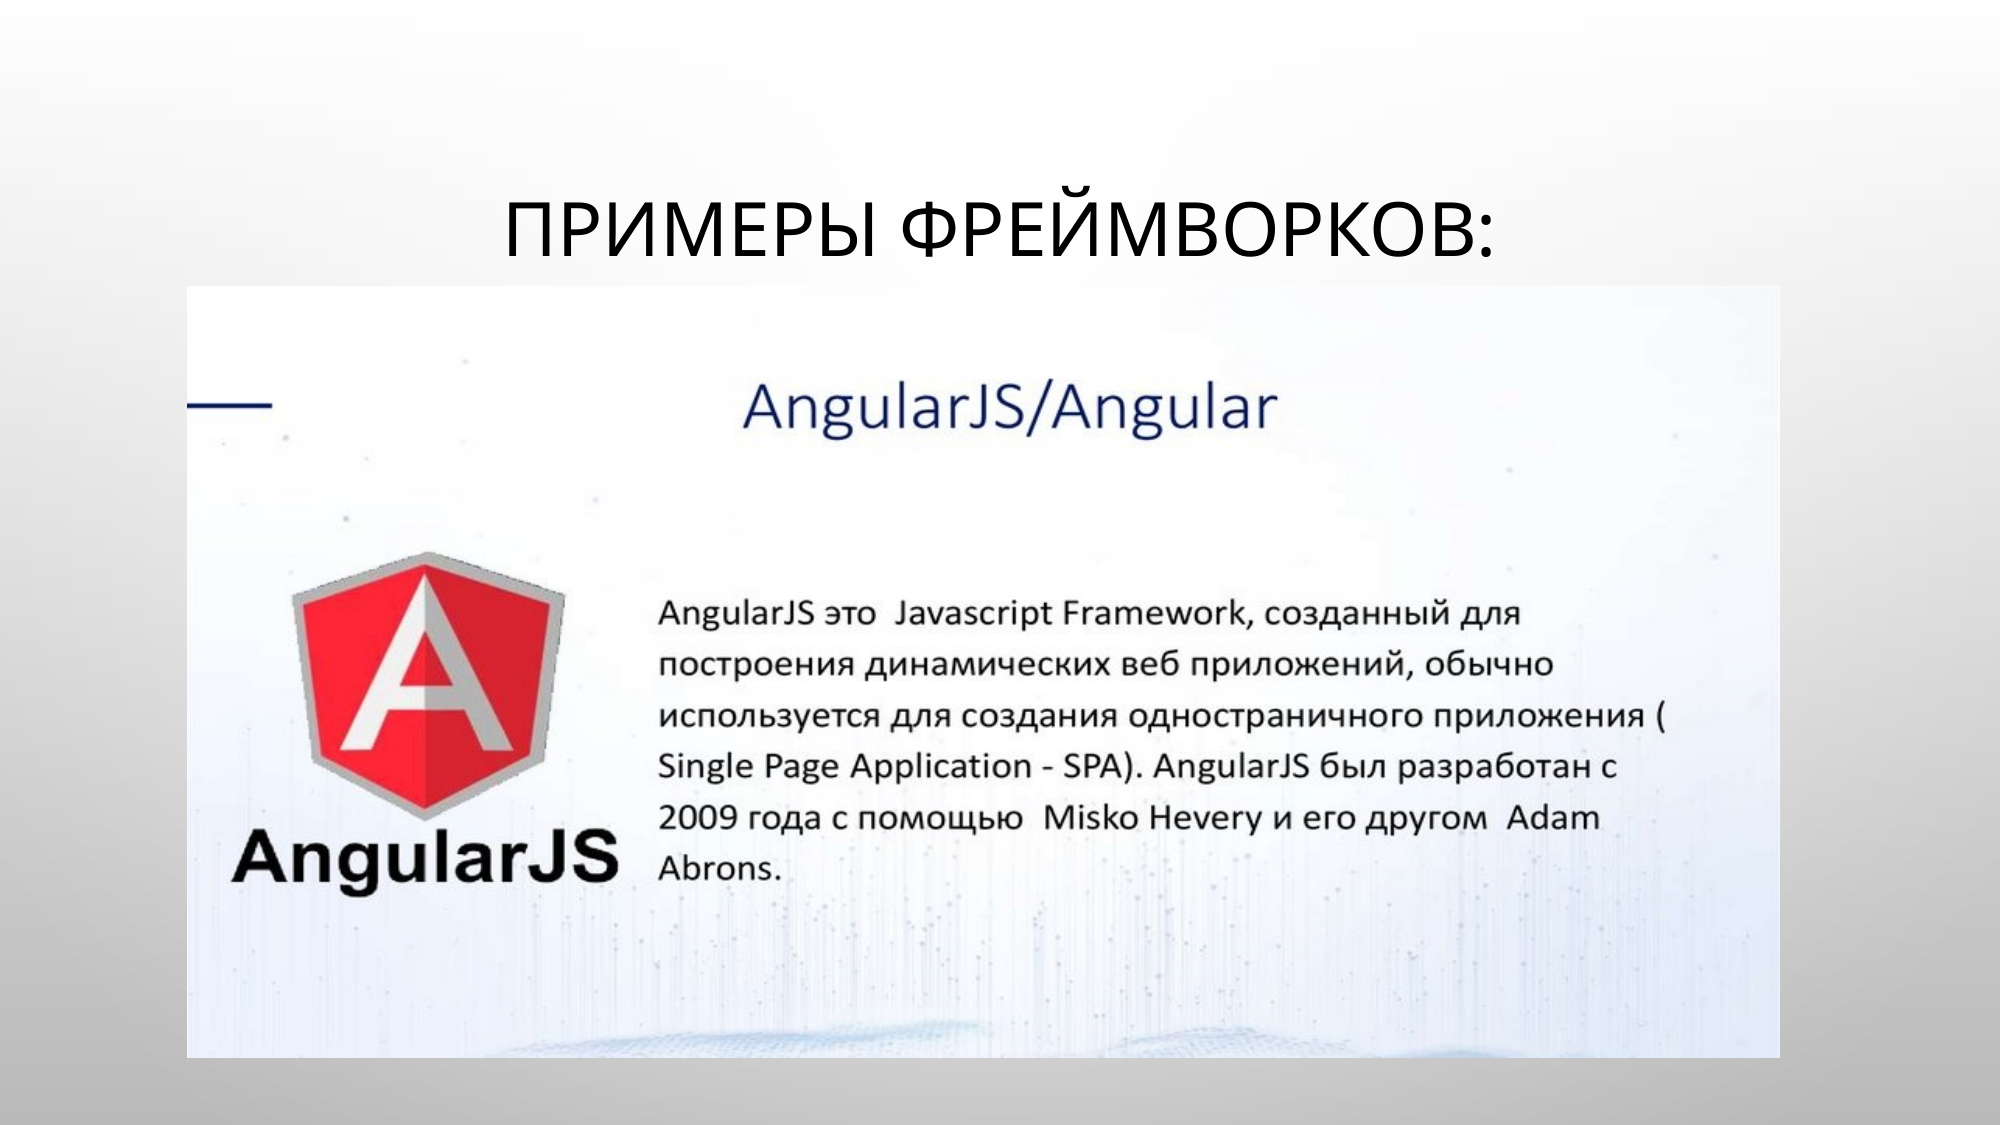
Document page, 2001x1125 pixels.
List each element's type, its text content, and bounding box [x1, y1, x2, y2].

picture [0, 0, 2000, 1125]
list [187, 286, 1781, 1058]
title Примеры фреймворков: [149, 101, 1851, 364]
